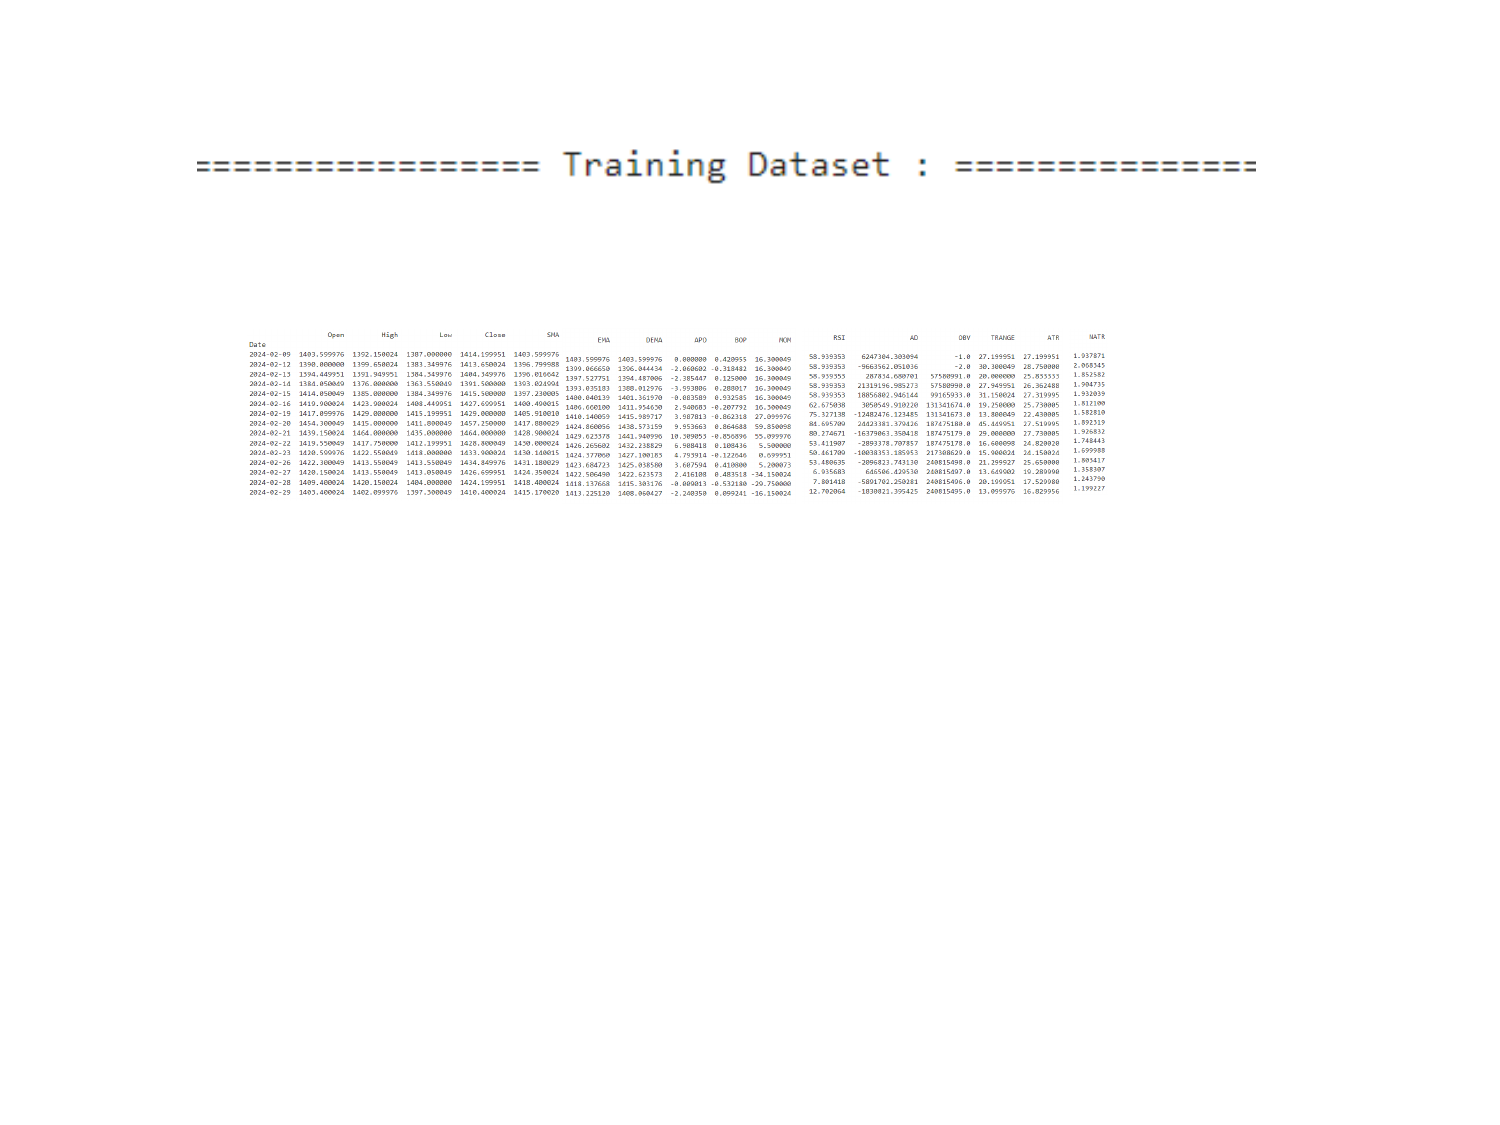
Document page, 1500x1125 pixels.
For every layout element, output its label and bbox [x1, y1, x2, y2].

picture [1069, 329, 1108, 495]
picture [197, 134, 1256, 186]
picture [802, 327, 1063, 504]
picture [247, 327, 796, 504]
